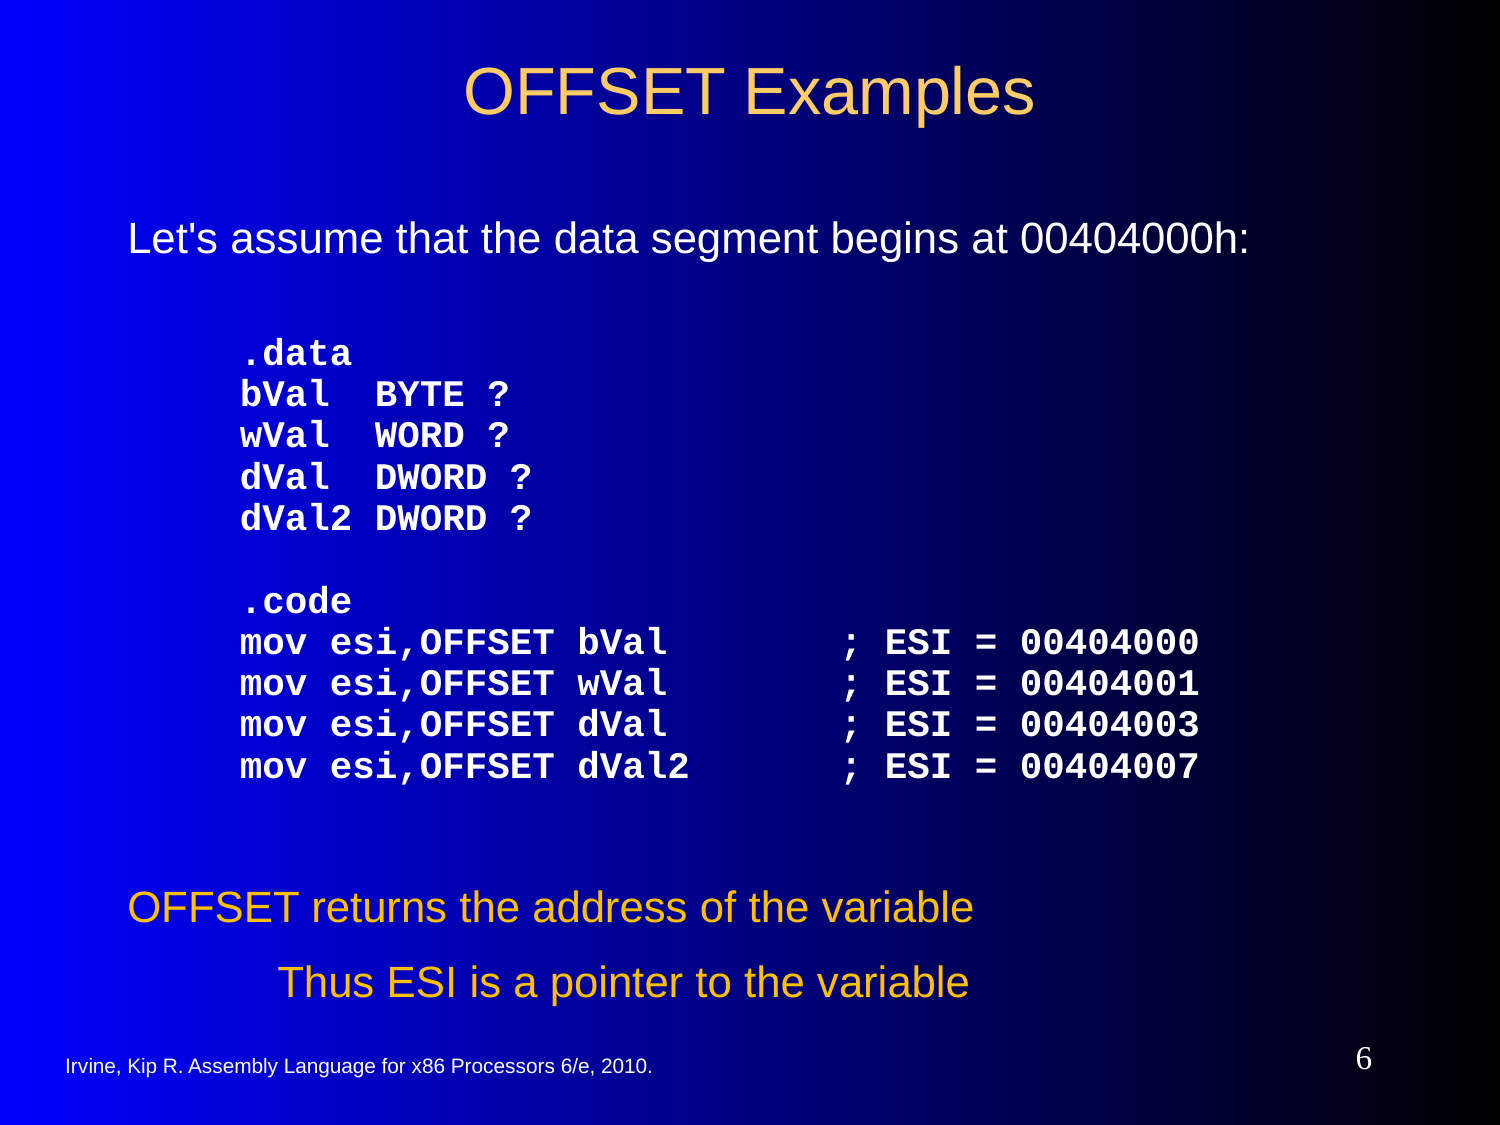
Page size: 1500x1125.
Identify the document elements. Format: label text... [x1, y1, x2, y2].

slide_number 6 [1224, 1025, 1388, 1088]
text_box Let's assume that the data segment begins at 00404000h: OFFSET returns the address of the variable Thus ESI is a pointer to the variable [112, 187, 1375, 1029]
footer Irvine, Kip R. Assembly Language for x86 Processors 6/e, 2010. [50, 1040, 838, 1091]
title OFFSET Examples [112, 37, 1388, 138]
